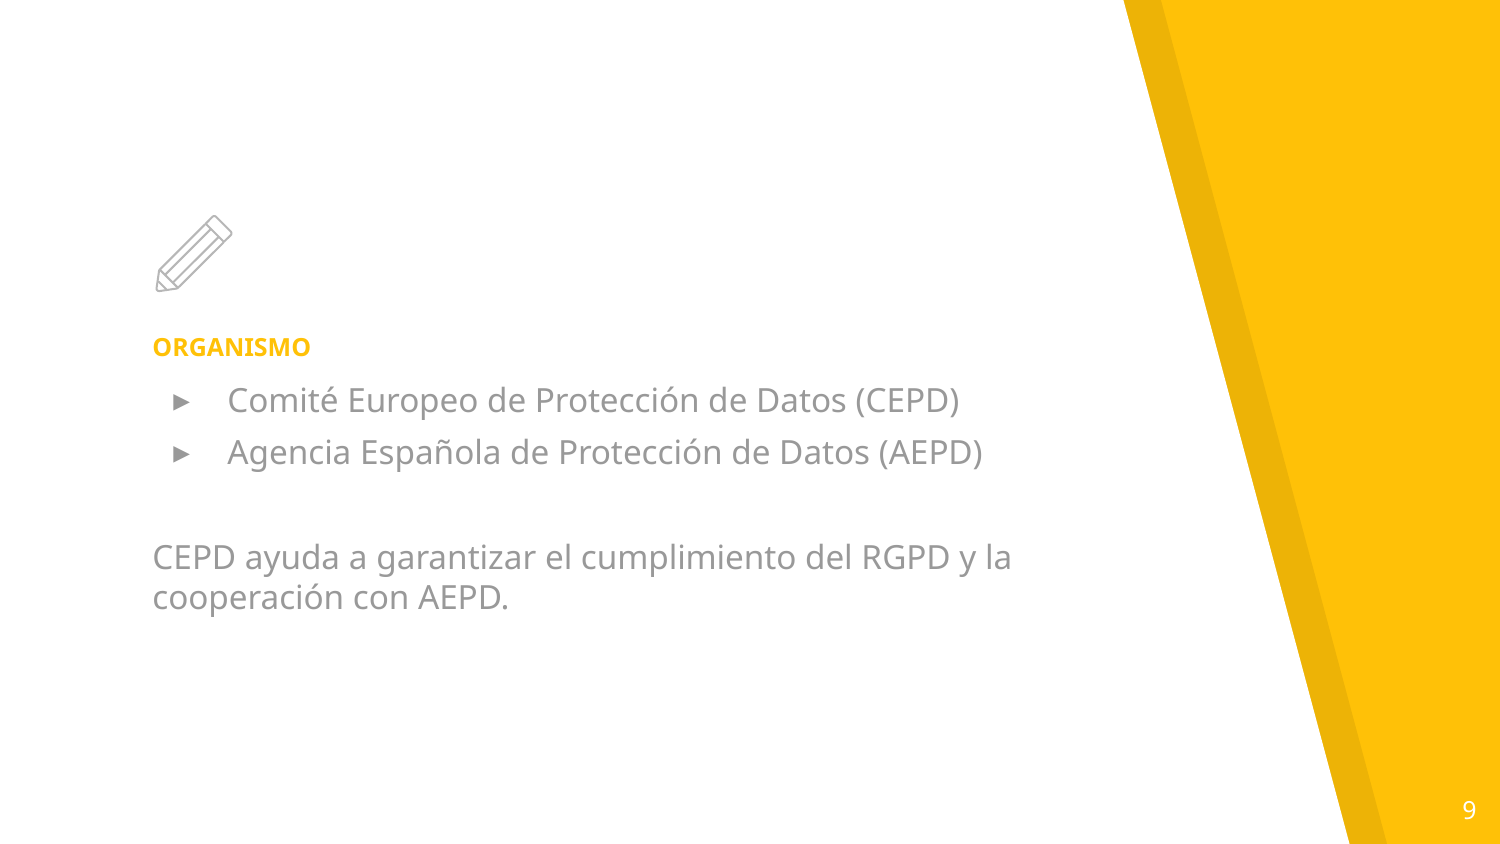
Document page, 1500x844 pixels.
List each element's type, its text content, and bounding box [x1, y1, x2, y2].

title ORGANISMO [137, 296, 1011, 363]
list Comité Europeo de Protección de Datos (CEPD) Agencia Española de Protección de Datos (AEPD) CEPD ayuda a garantizar el cumplimiento del RGPD y la cooperación con AEPD. [137, 363, 1064, 734]
slide_number 9 [1401, 779, 1492, 844]
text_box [156, 215, 232, 292]
